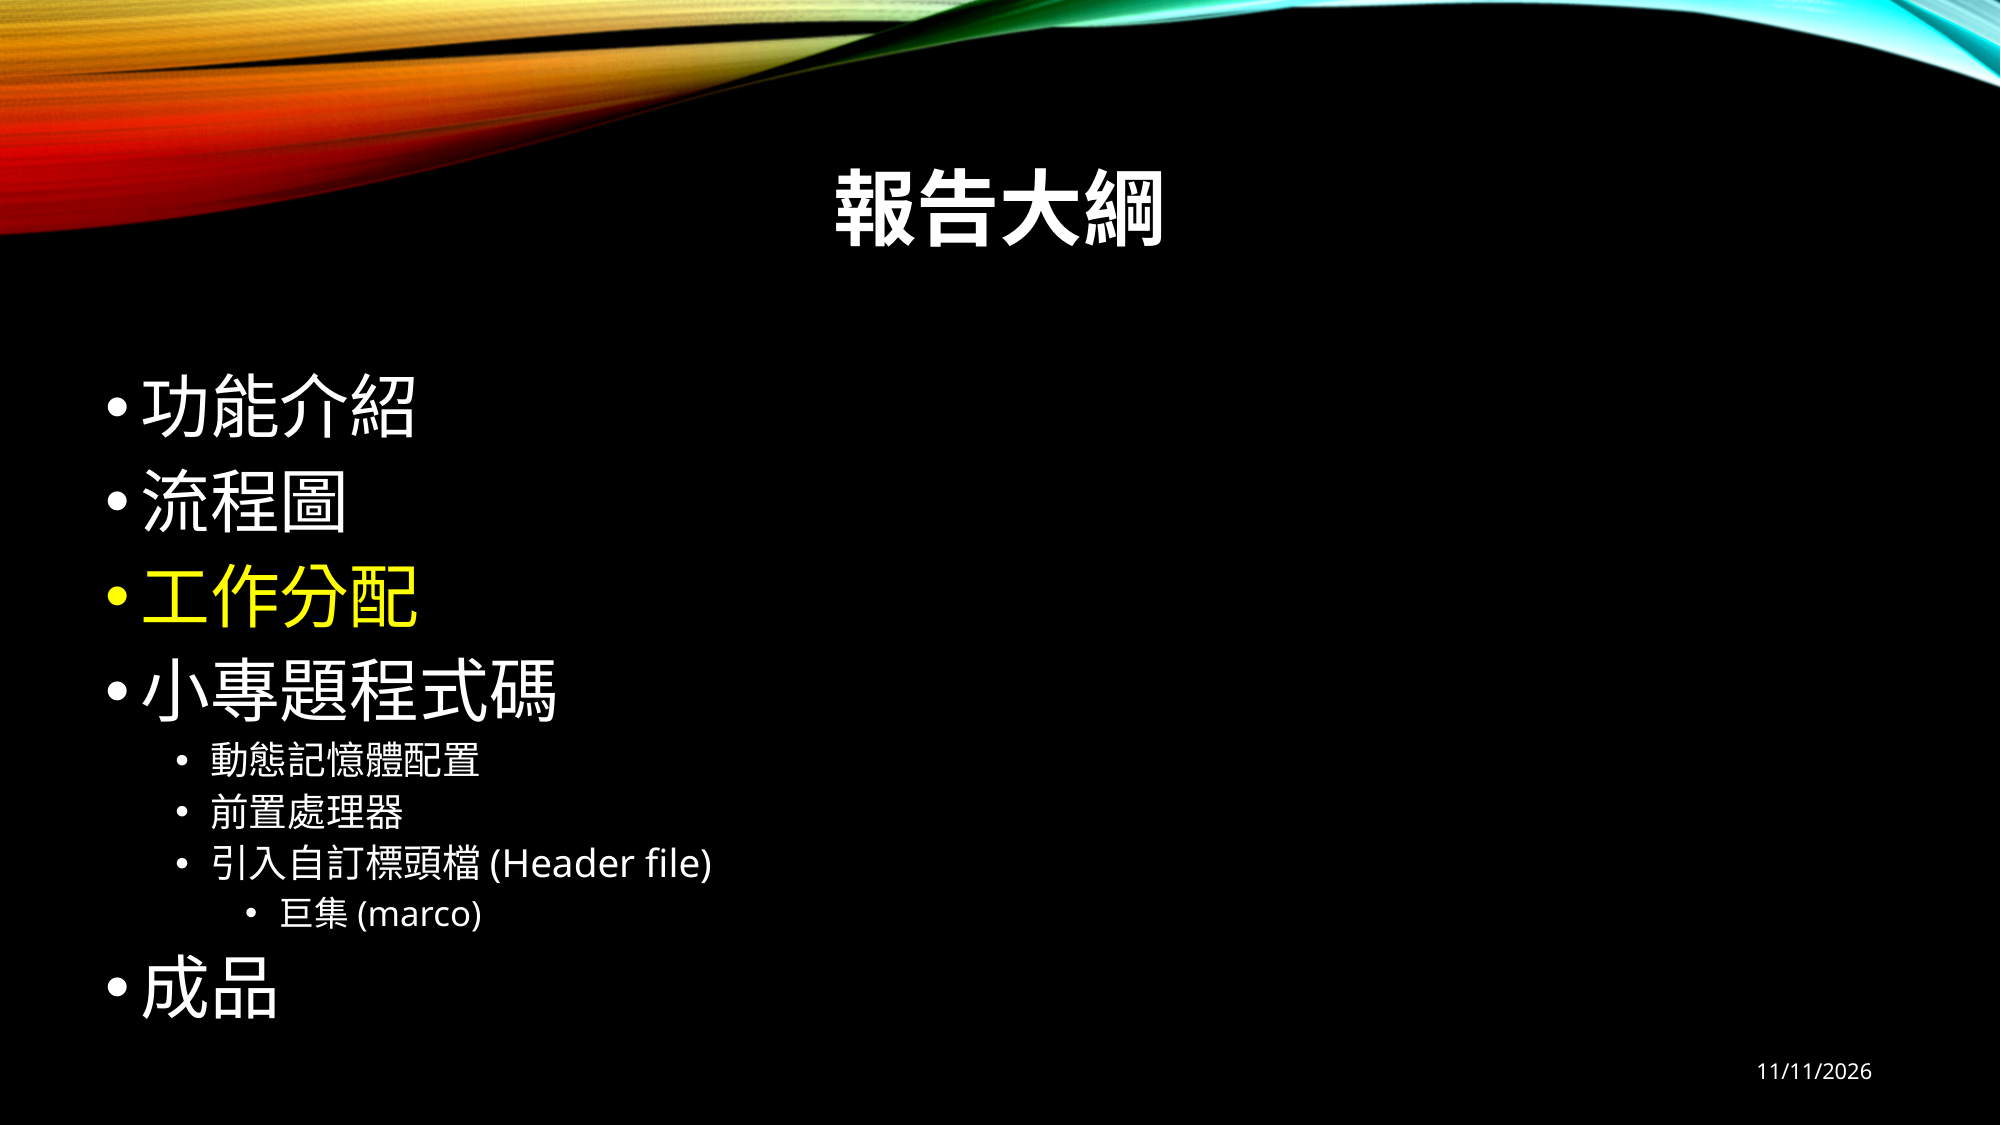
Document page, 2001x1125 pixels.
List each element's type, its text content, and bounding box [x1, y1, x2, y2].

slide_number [1410, 1042, 1888, 1103]
title 報告大綱 [811, 146, 1189, 280]
list 功能介紹 流程圖 工作分配 小專題程式碼 動態記憶體配置 前置處理器 引入自訂標頭檔(Header file) 巨集(marco) 成品 [90, 294, 1866, 1043]
picture [0, 0, 2000, 237]
